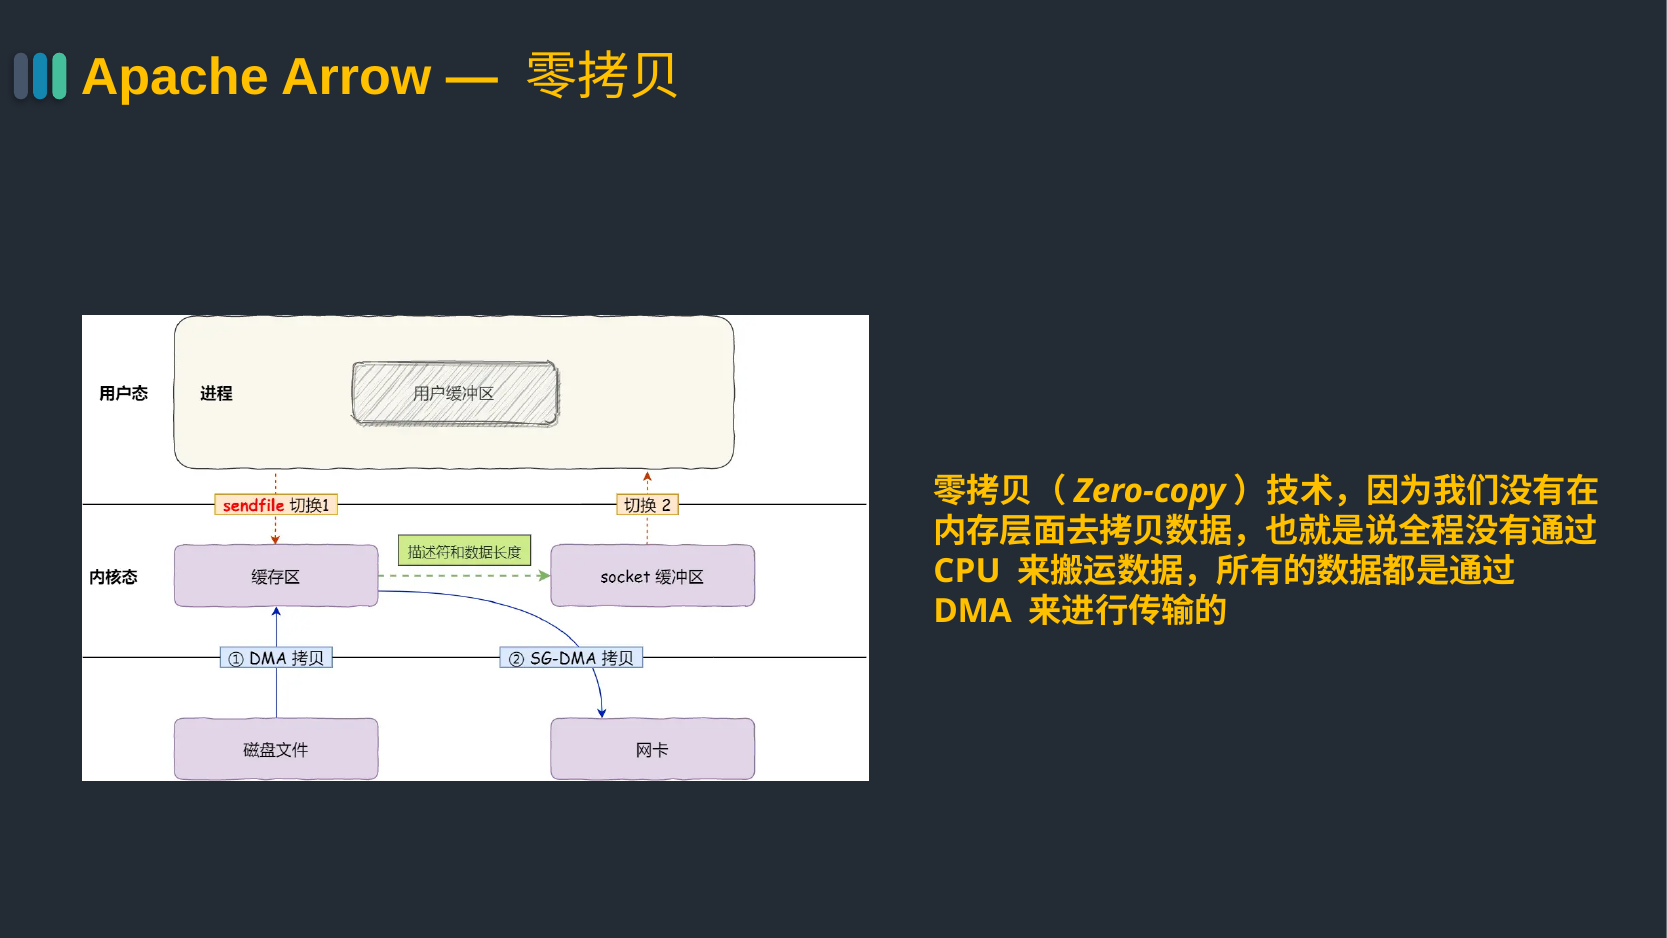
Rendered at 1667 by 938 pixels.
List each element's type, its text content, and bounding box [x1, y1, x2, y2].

list Apache Arrow — 零拷贝 [80, 44, 1060, 104]
text_box 零拷贝（Zero-copy）技术，因为我们没有在内存层面去拷贝数据，也就是说全程没有通过 CPU 来搬运数据，所有的数据都是通过 DMA 来进行传输的 [918, 461, 1622, 636]
picture [82, 315, 869, 781]
